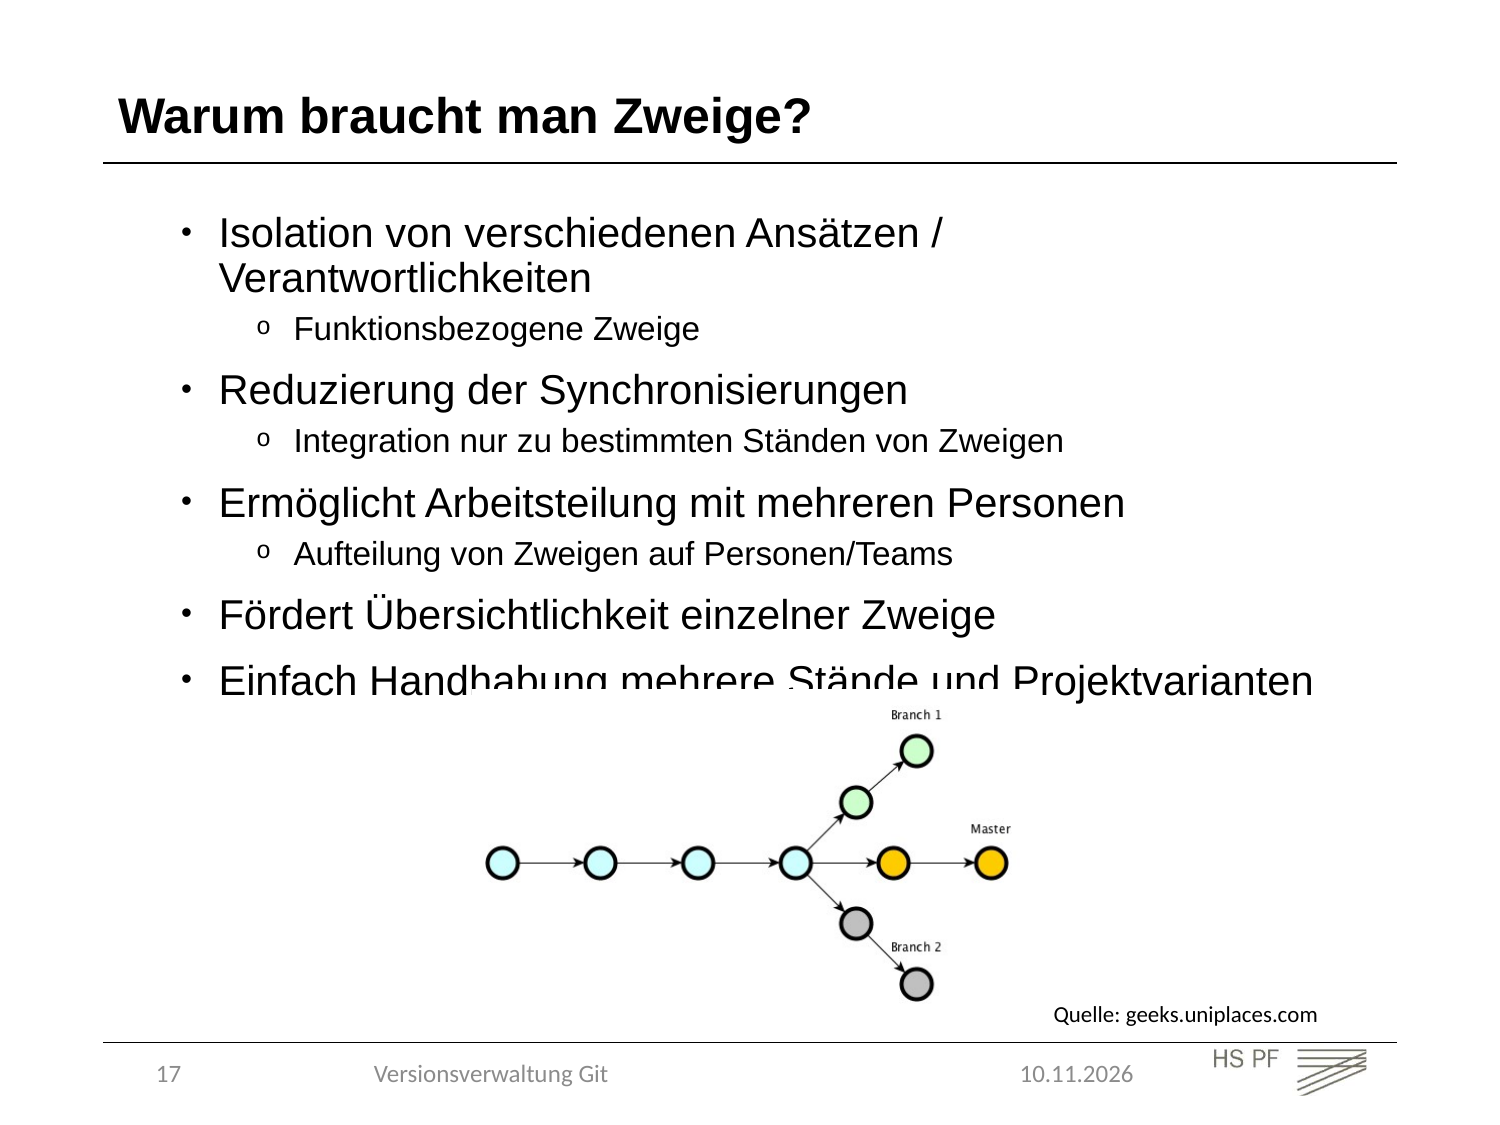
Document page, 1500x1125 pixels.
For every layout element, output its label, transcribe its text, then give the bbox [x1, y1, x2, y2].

picture [472, 689, 1028, 1014]
list Isolation von verschiedenen Ansätzen / Verantwortlichkeiten Funktionsbezogene Zweige Reduzierung der Synchronisierungen Integration nur zu bestimmten Ständen von Zweigen Ermöglicht Arbeitsteilung mit mehreren Personen Aufteilung von Zweigen auf Personen/Teams Fördert Übersichtlichkeit einzelner Zweige Einfach Handhabung mehrere Stände und Projektvarianten [166, 204, 1342, 1014]
title Warum braucht man Zweige? [103, 59, 1397, 175]
text_box Quelle: geeks.uniplaces.com [1038, 991, 1379, 1034]
